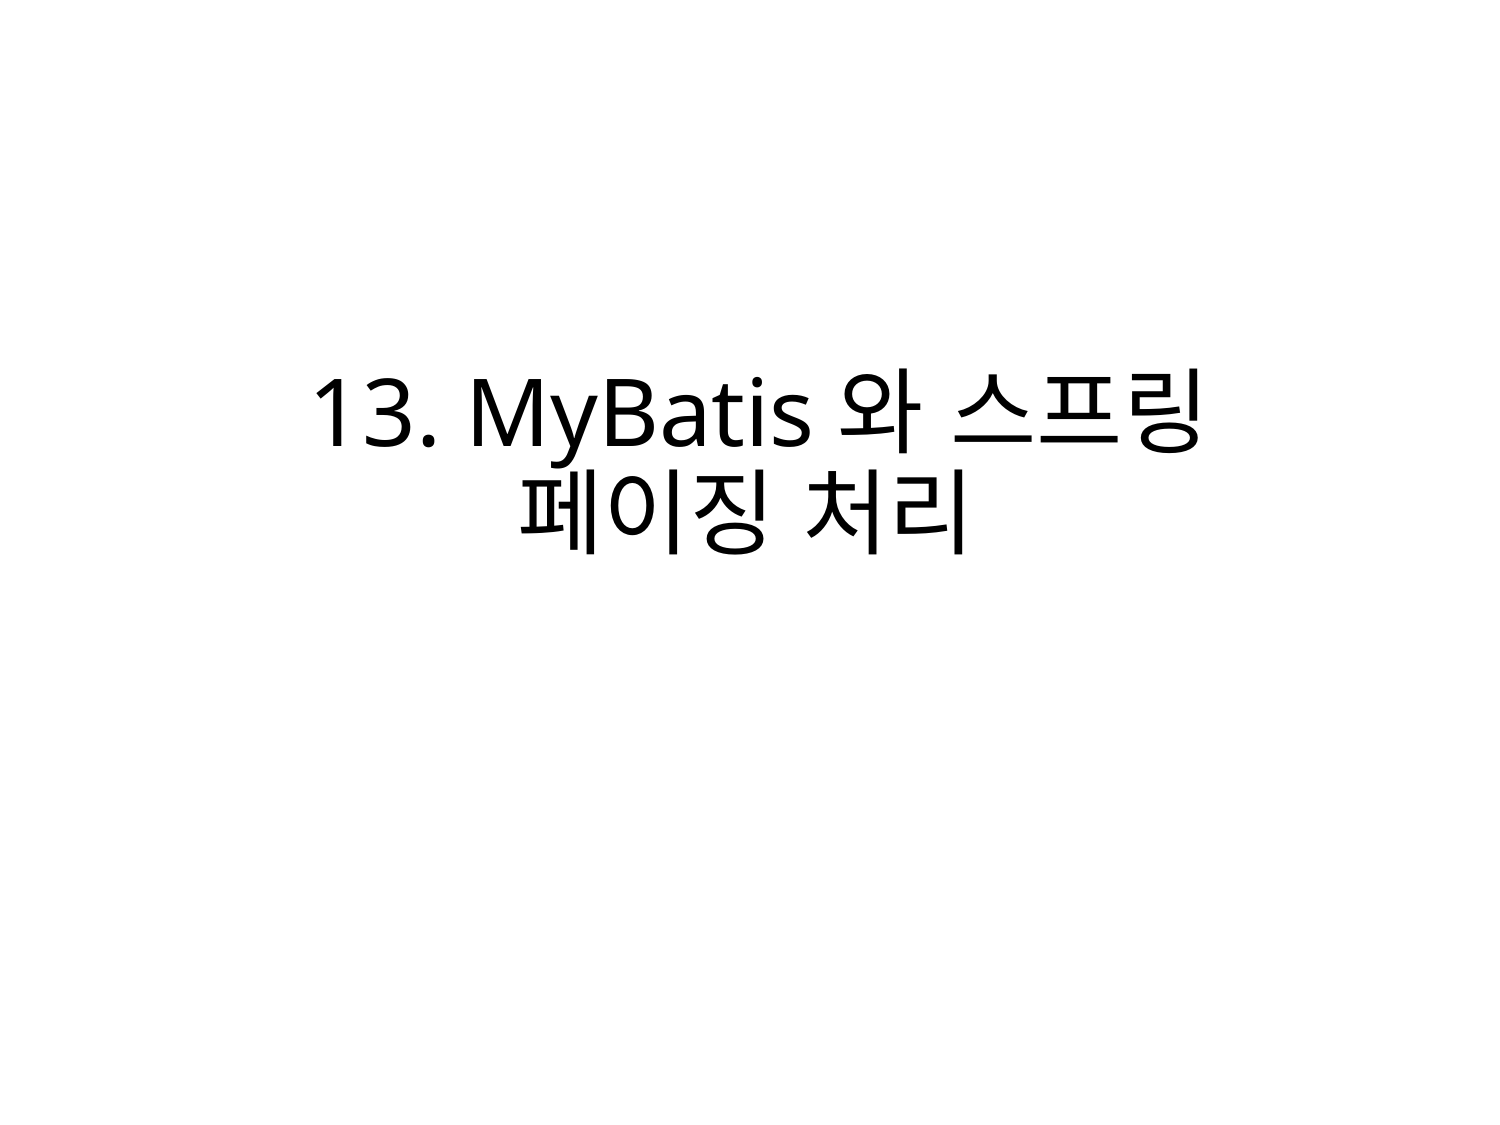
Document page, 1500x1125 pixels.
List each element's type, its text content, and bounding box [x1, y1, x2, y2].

title 13. MyBatis와 스프링 페이징 처리 [170, 184, 1348, 576]
